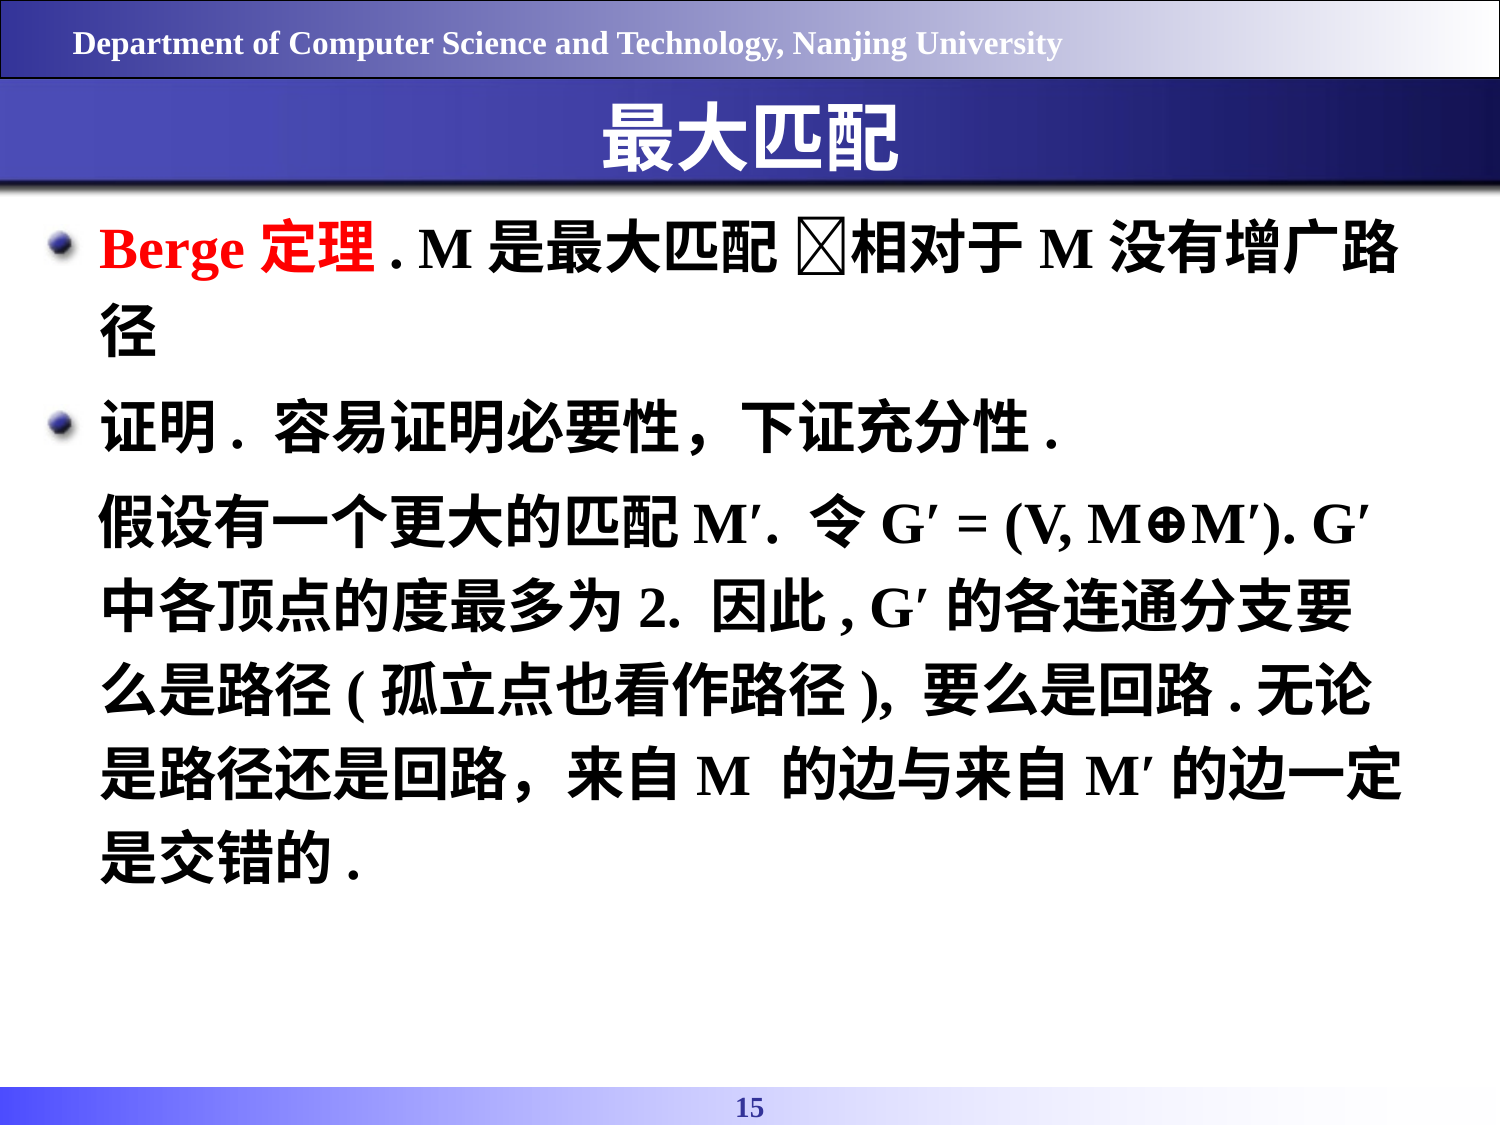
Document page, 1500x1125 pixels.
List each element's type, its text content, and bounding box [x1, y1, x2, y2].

title 最大匹配 [0, 72, 1500, 198]
picture [43, 404, 85, 446]
list Berge定理. M是最大匹配 相对于M没有增广路径 证明. 容易证明必要性，下证充分性. 假设有一个更大的匹配M′. 令G′ = (V, M⊕M′). G′中各顶点的度最多为2. 因此, G′的各连通分支要么是路径(孤立点也看作路径), 要么是回路.无论是路径还是回路，来自M 的边与来自M′的边一定是交错的. [28, 188, 1425, 1013]
picture [43, 224, 85, 266]
